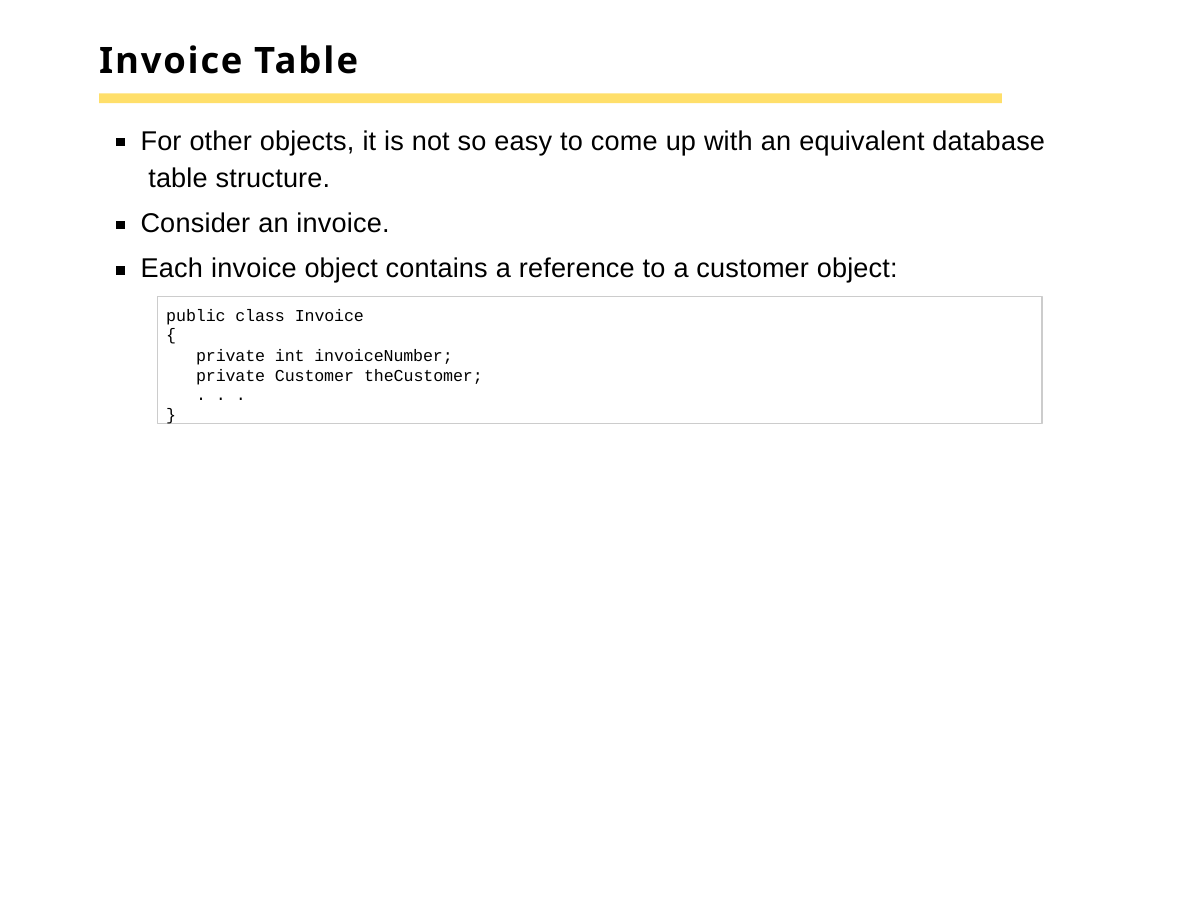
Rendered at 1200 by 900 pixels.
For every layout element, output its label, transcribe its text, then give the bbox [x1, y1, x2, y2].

text_box For other objects, it is not so easy to come up with an equivalent database table structure. Consider an invoice. Each invoice object contains a reference to a customer object: [138, 117, 1052, 284]
text_box public class Invoice { private int invoiceNumber; private Customer theCustomer; . . . } [157, 296, 1042, 424]
title Invoice Table [97, 36, 1103, 188]
